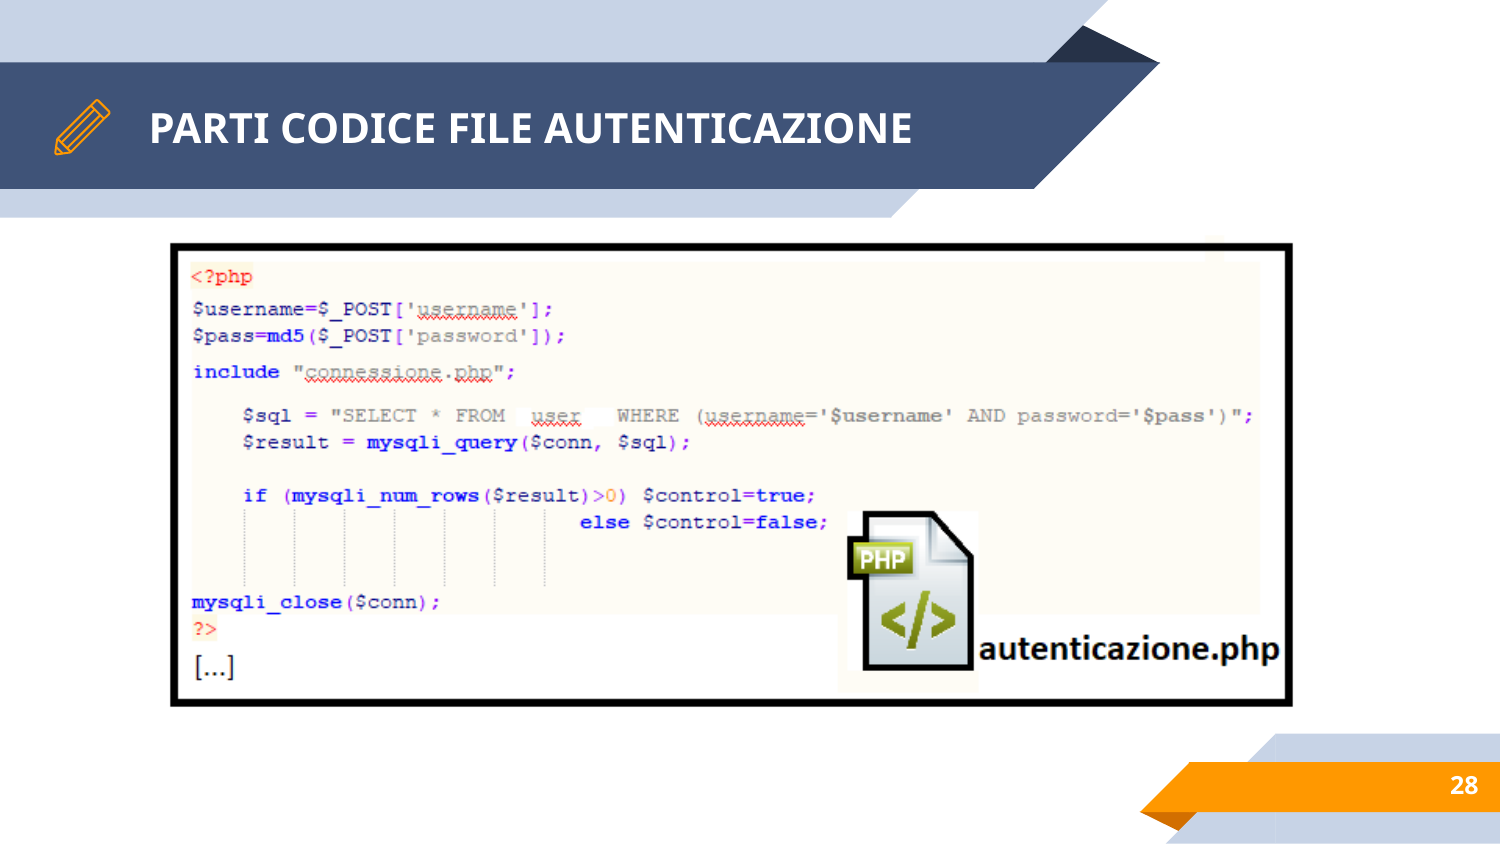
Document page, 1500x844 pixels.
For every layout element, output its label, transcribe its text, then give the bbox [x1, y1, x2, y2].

slide_number 28 [1249, 760, 1494, 813]
picture [158, 234, 1305, 719]
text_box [55, 99, 110, 155]
title PARTI CODICE FILE AUTENTICAZIONE [133, 64, 997, 190]
